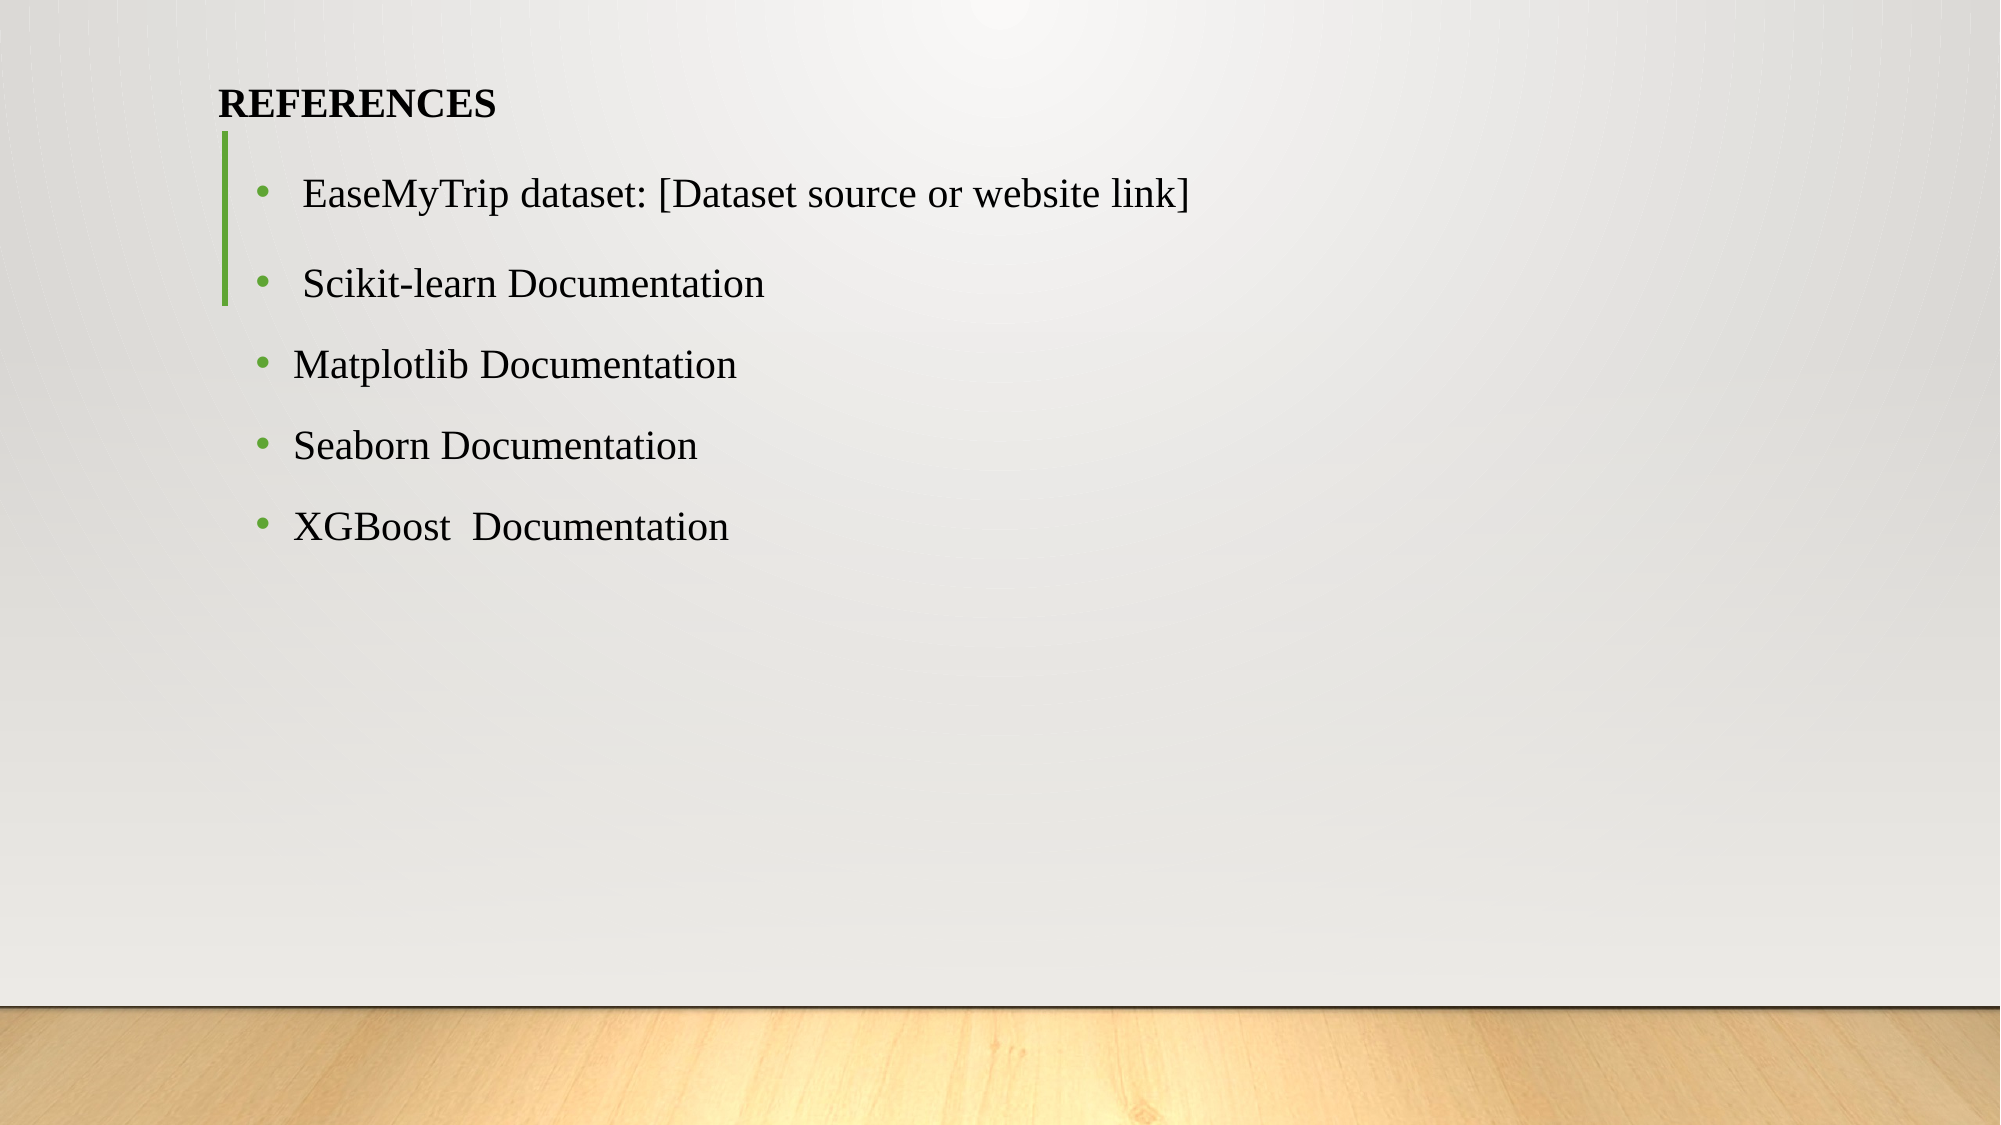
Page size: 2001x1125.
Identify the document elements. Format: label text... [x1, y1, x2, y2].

list REFERENCES EaseMyTrip dataset: [Dataset source or website link] Scikit-learn Documentation Matplotlib Documentation Seaborn Documentation XGBoost Documentation [203, 58, 1814, 897]
picture [0, 1006, 2000, 1125]
